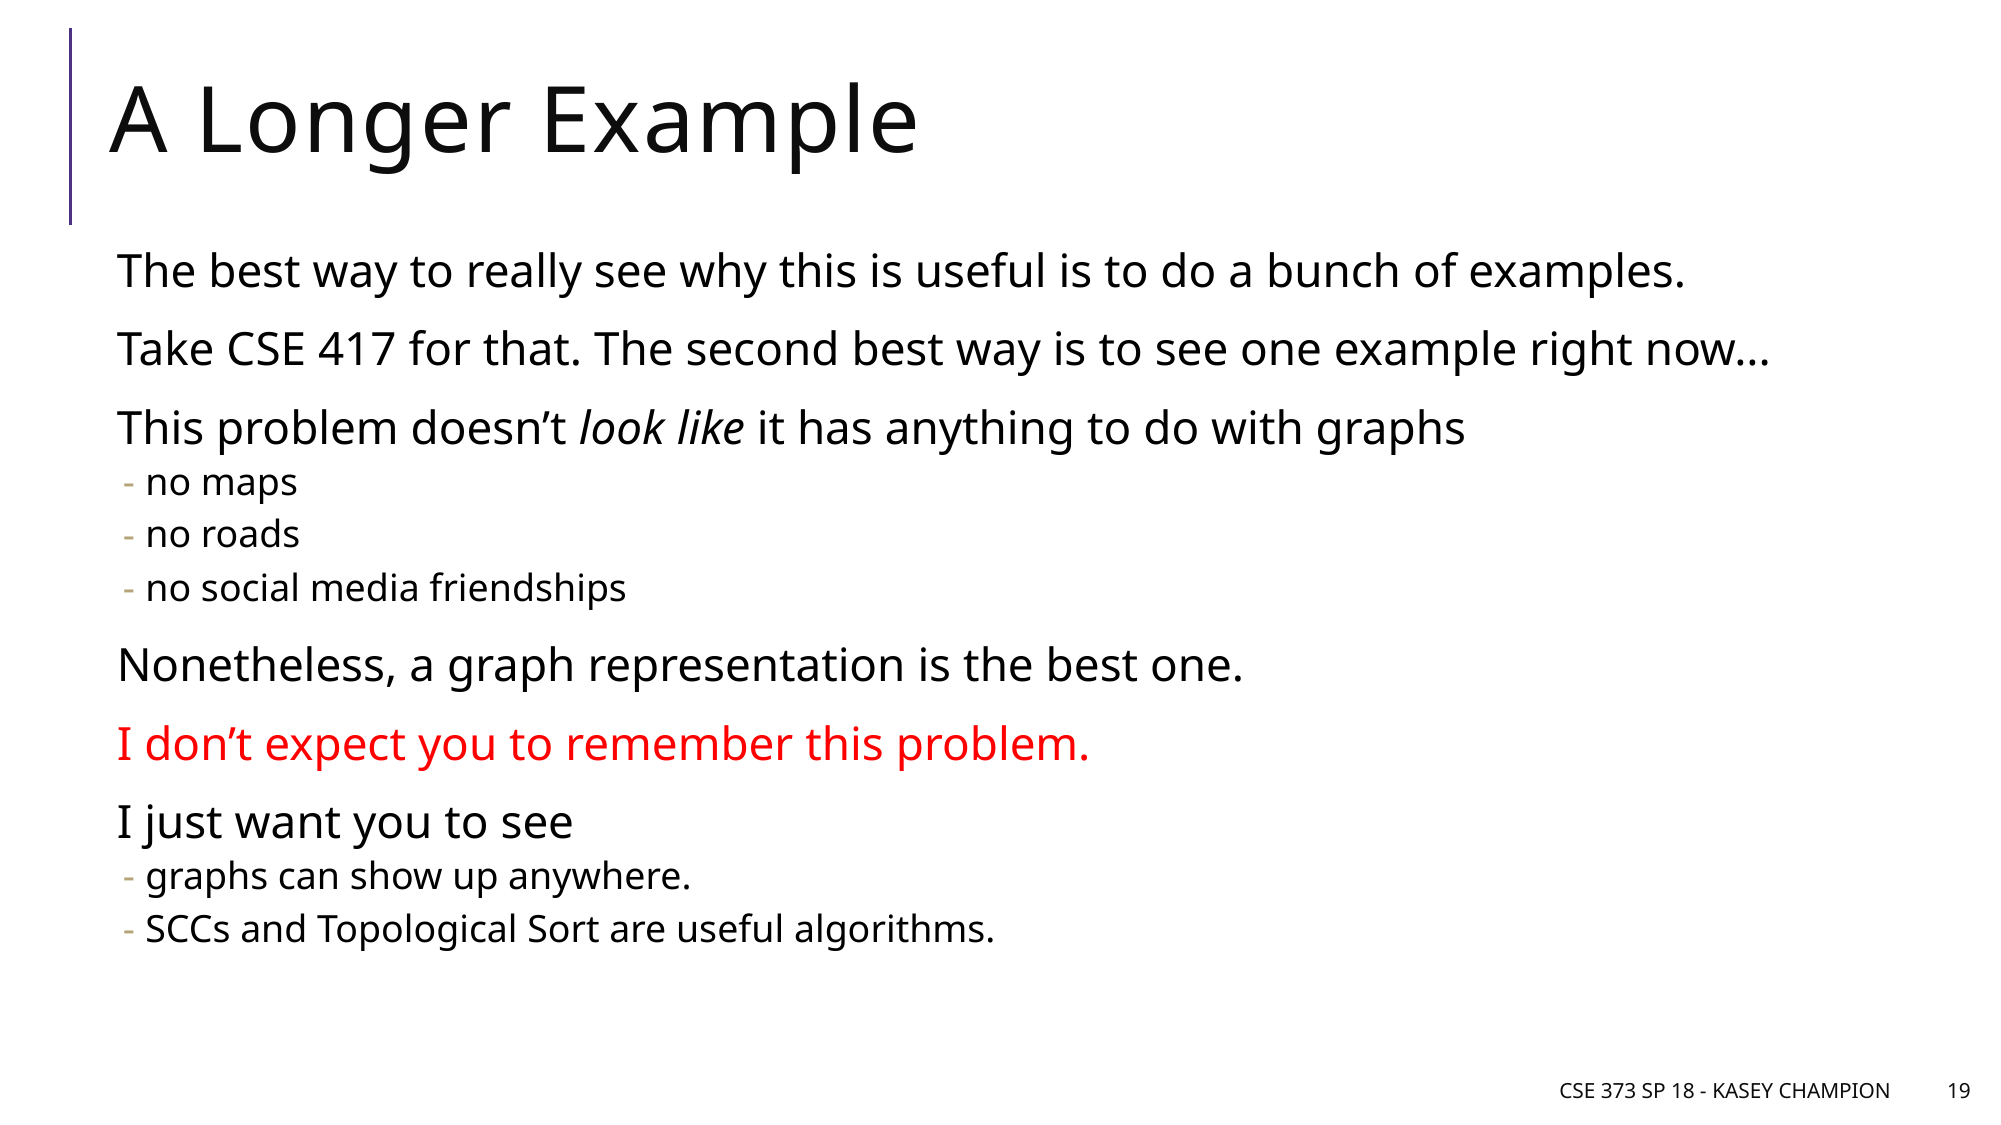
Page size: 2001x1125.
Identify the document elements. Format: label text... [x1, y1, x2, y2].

list The best way to really see why this is useful is to do a bunch of examples. Take CSE 417 for that. The second best way is to see one example right now... This problem doesn’t look like it has anything to do with graphs no maps no roads no social media friendships Nonetheless, a graph representation is the best one. I don’t expect you to remember this problem. I just want you to see graphs can show up anywhere. SCCs and Topological Sort are useful algorithms. [94, 240, 1930, 1035]
slide_number 19 [1916, 1069, 1986, 1115]
title A Longer Example [94, 43, 1930, 210]
footer CSE 373 SP 18 - Kasey Champion [937, 1069, 1906, 1115]
